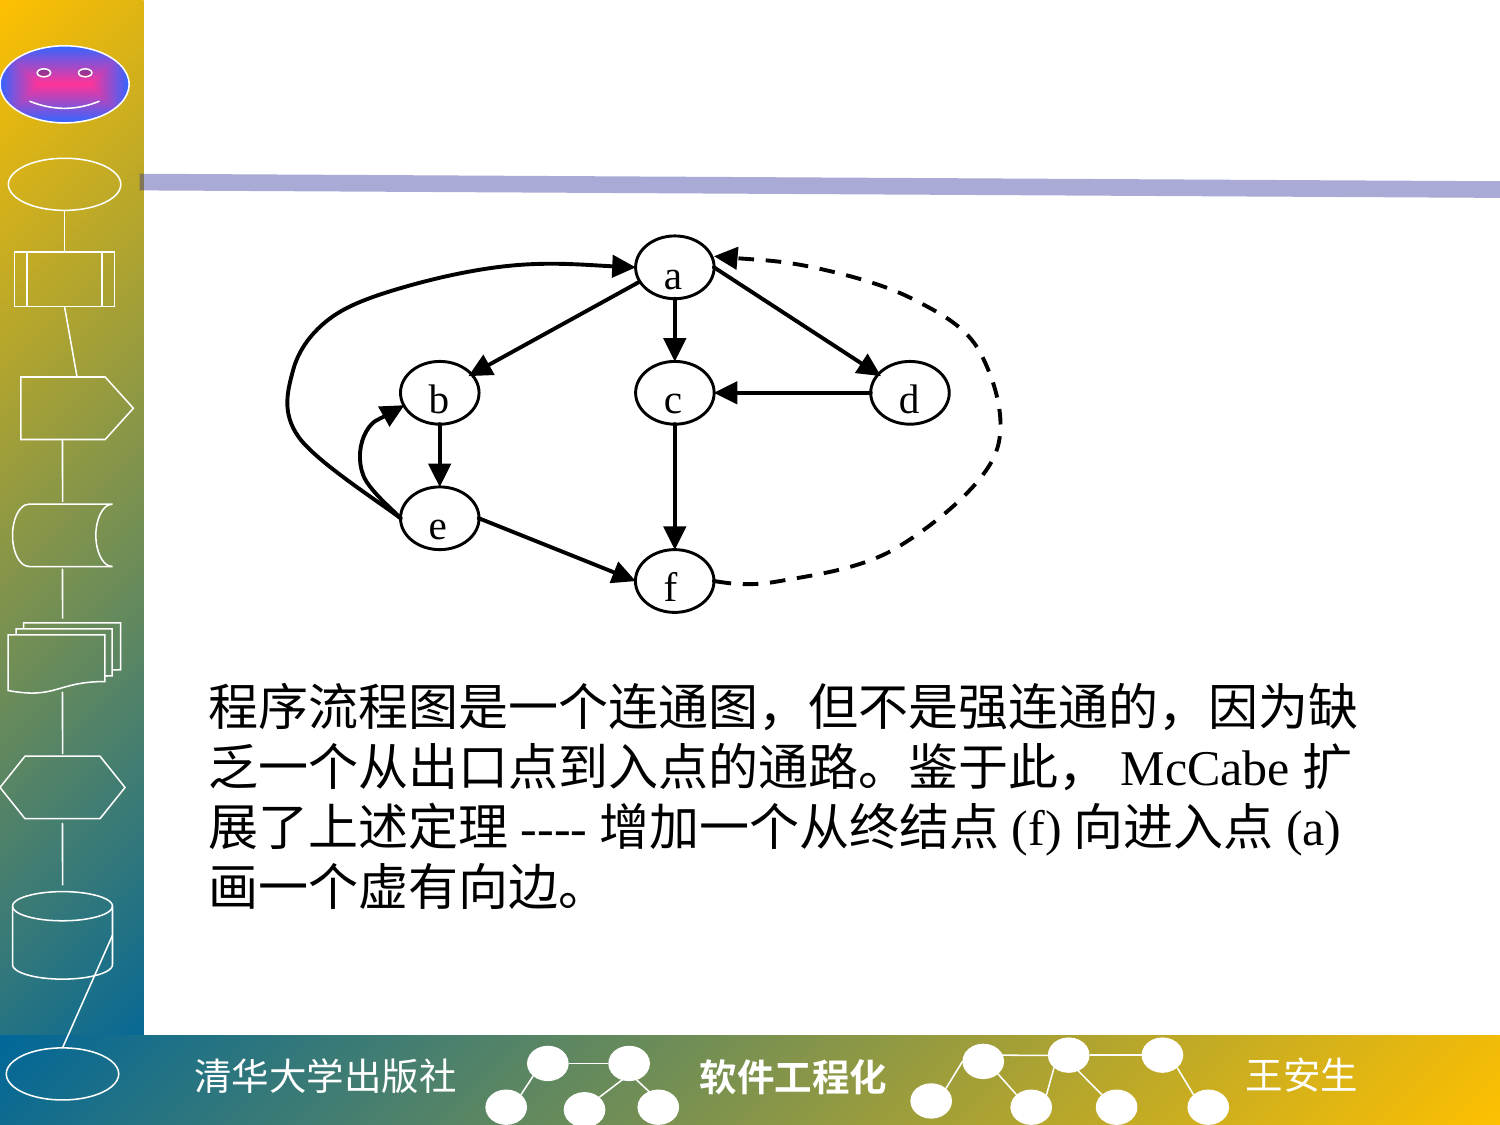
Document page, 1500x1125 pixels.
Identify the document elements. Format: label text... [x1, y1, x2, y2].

picture [169, 219, 1500, 660]
text_box 程序流程图是一个连通图，但不是强连通的，因为缺乏一个从出口点到入点的通路。鉴于此，McCabe扩展了上述定理----增加一个从终结点(f)向进入点(a)画一个虚有向边。 [194, 671, 1386, 924]
